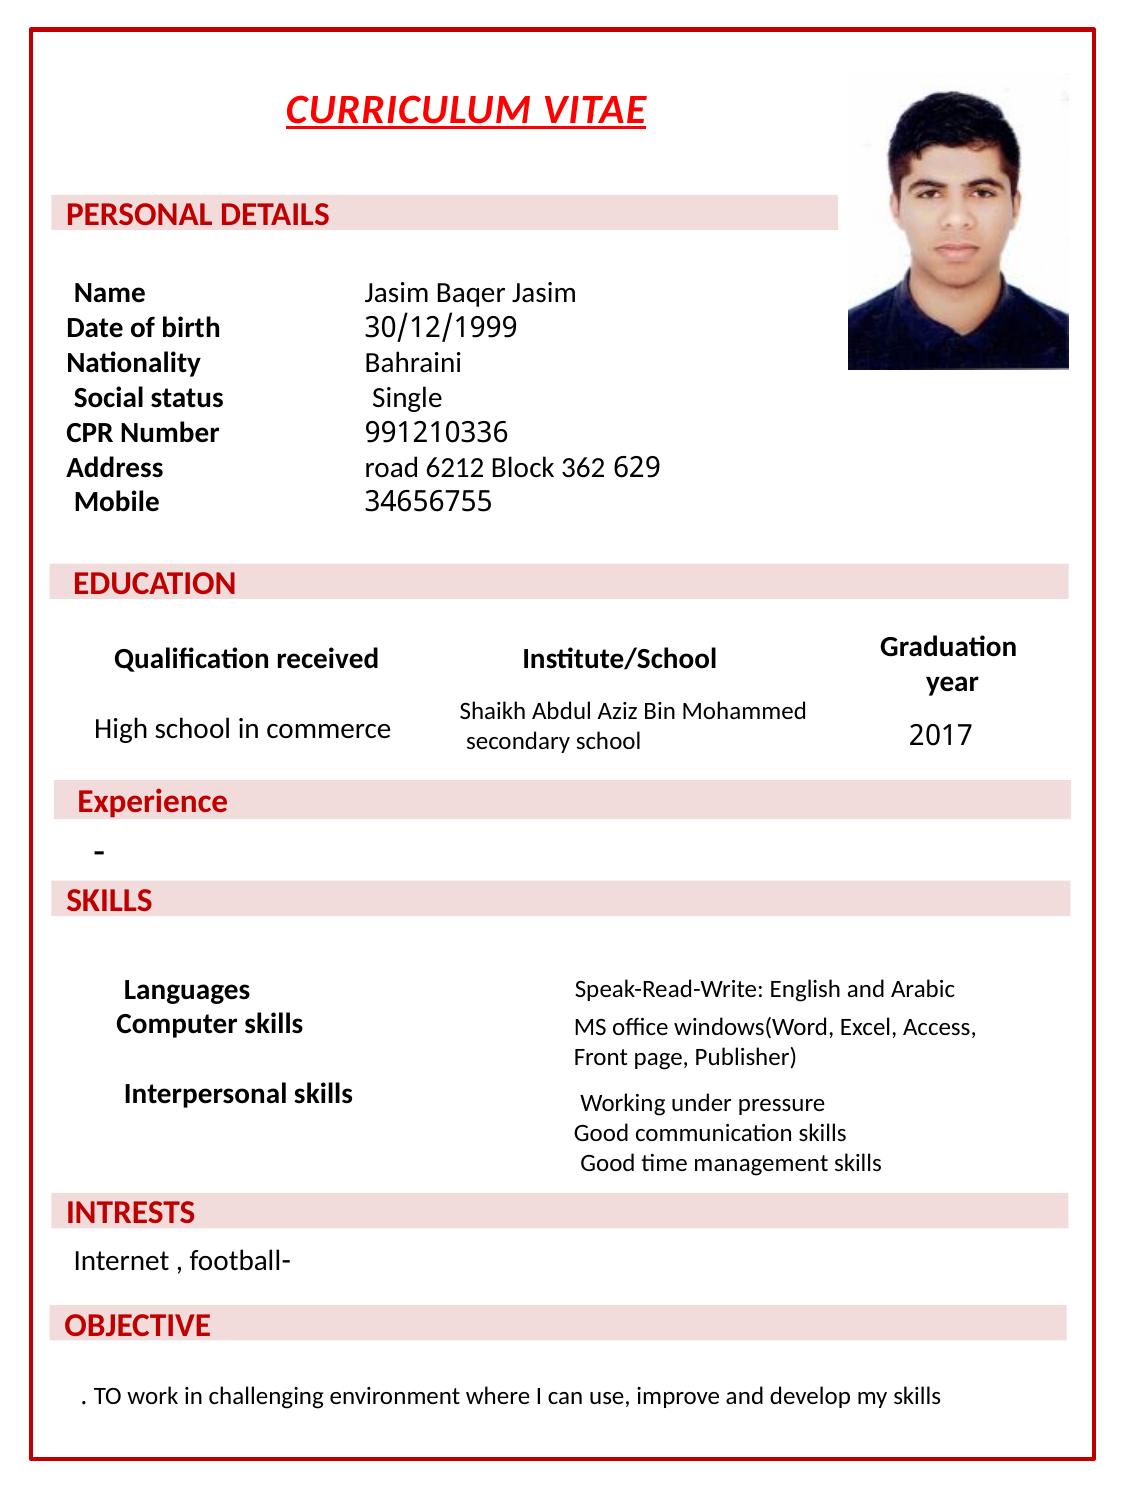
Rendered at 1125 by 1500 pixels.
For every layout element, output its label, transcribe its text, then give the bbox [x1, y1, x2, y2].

text_box INTRESTS [49, 1191, 1071, 1230]
text_box OBJECTIVE [48, 1303, 1069, 1342]
text_box Graduation year [860, 620, 1038, 705]
text_box Shaikh Abdul Aziz Bin Mohammed secondary school [444, 687, 839, 762]
text_box Speak-Read-Write: English and Arabic [439, 965, 971, 1040]
text_box -Internet , football [51, 1233, 403, 1284]
text_box Working under pressure Good communication skills Good time management skills [559, 1078, 1118, 1184]
text_box SKILLS [49, 879, 1072, 918]
text_box PERSONAL DETAILS [49, 193, 840, 232]
picture [848, 73, 1069, 370]
text_box Institute/School [435, 631, 805, 727]
text_box Languages Computer skills Interpersonal skills [101, 962, 436, 1118]
text_box Experience [52, 778, 1073, 821]
text_box Qualification received High school in commerce [49, 631, 437, 752]
text_box EDUCATION [48, 561, 1071, 601]
text_box 2017 [881, 709, 988, 759]
text_box MS office windows(Word, Excel, Access, Front page, Publisher) [559, 1003, 1024, 1078]
text_box TO work in challenging environment where I can use, improve and develop my skills . [65, 1371, 959, 1417]
text_box - [78, 820, 161, 879]
text_box Name Date of birth Nationality Social status CPR Number Address Mobile [51, 265, 327, 561]
text_box Jasim Baqer Jasim 30/12/1999 Bahraini Single 991210336 629 road 6212 Block 362 34656755 [349, 265, 792, 526]
text_box [29, 27, 1096, 1461]
